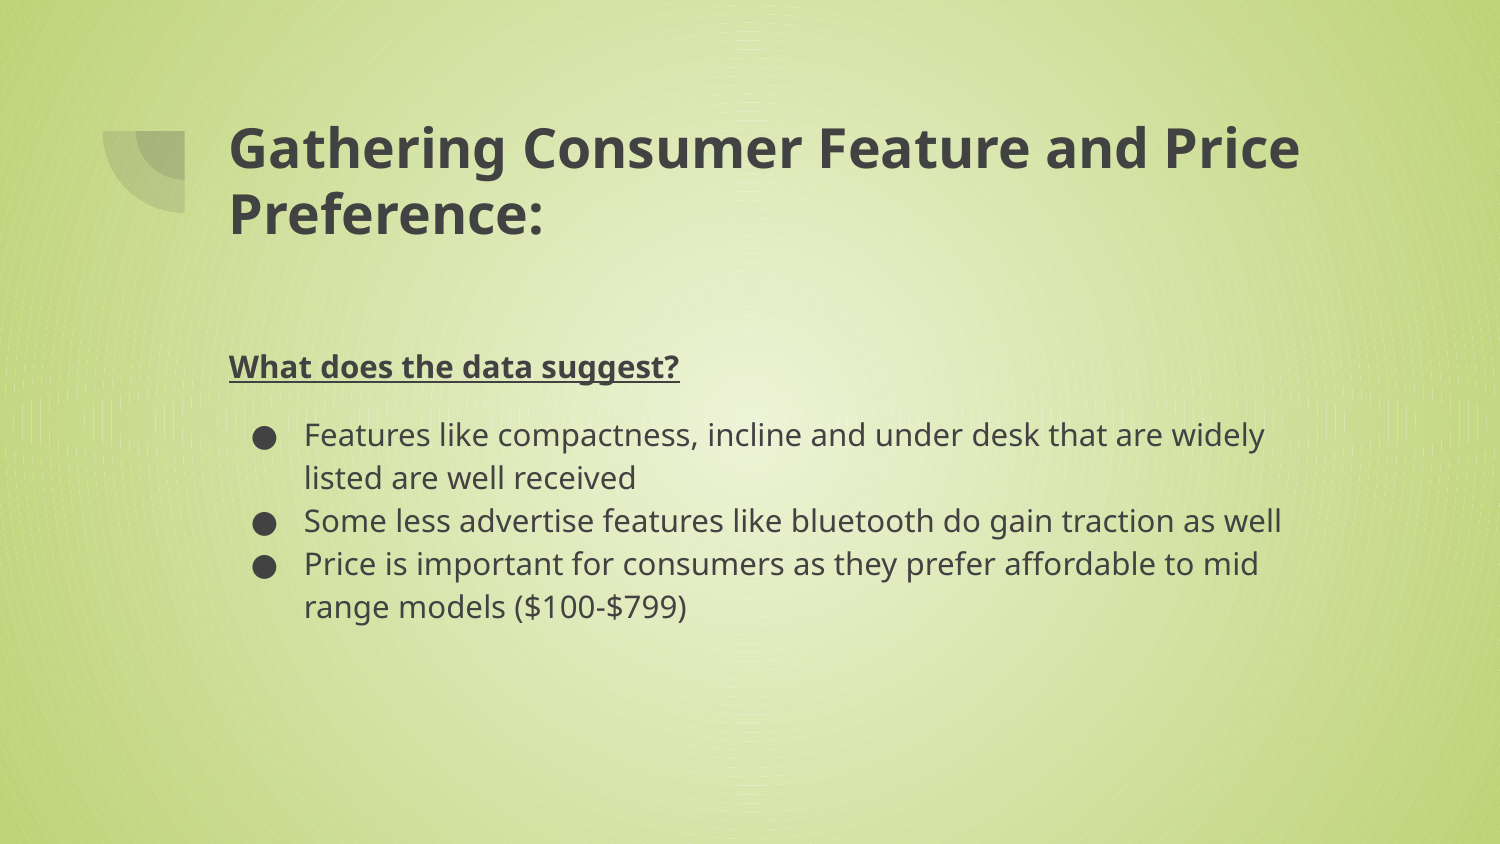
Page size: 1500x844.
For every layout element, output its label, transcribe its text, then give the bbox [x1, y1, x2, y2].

list What does the data suggest? Features like compactness, incline and under desk that are widely listed are well received Some less advertise features like bluetooth do gain traction as well Price is important for consumers as they prefer affordable to mid range models ($100-$799) [213, 326, 1368, 744]
title Gathering Consumer Feature and Price Preference: [213, 98, 1368, 263]
